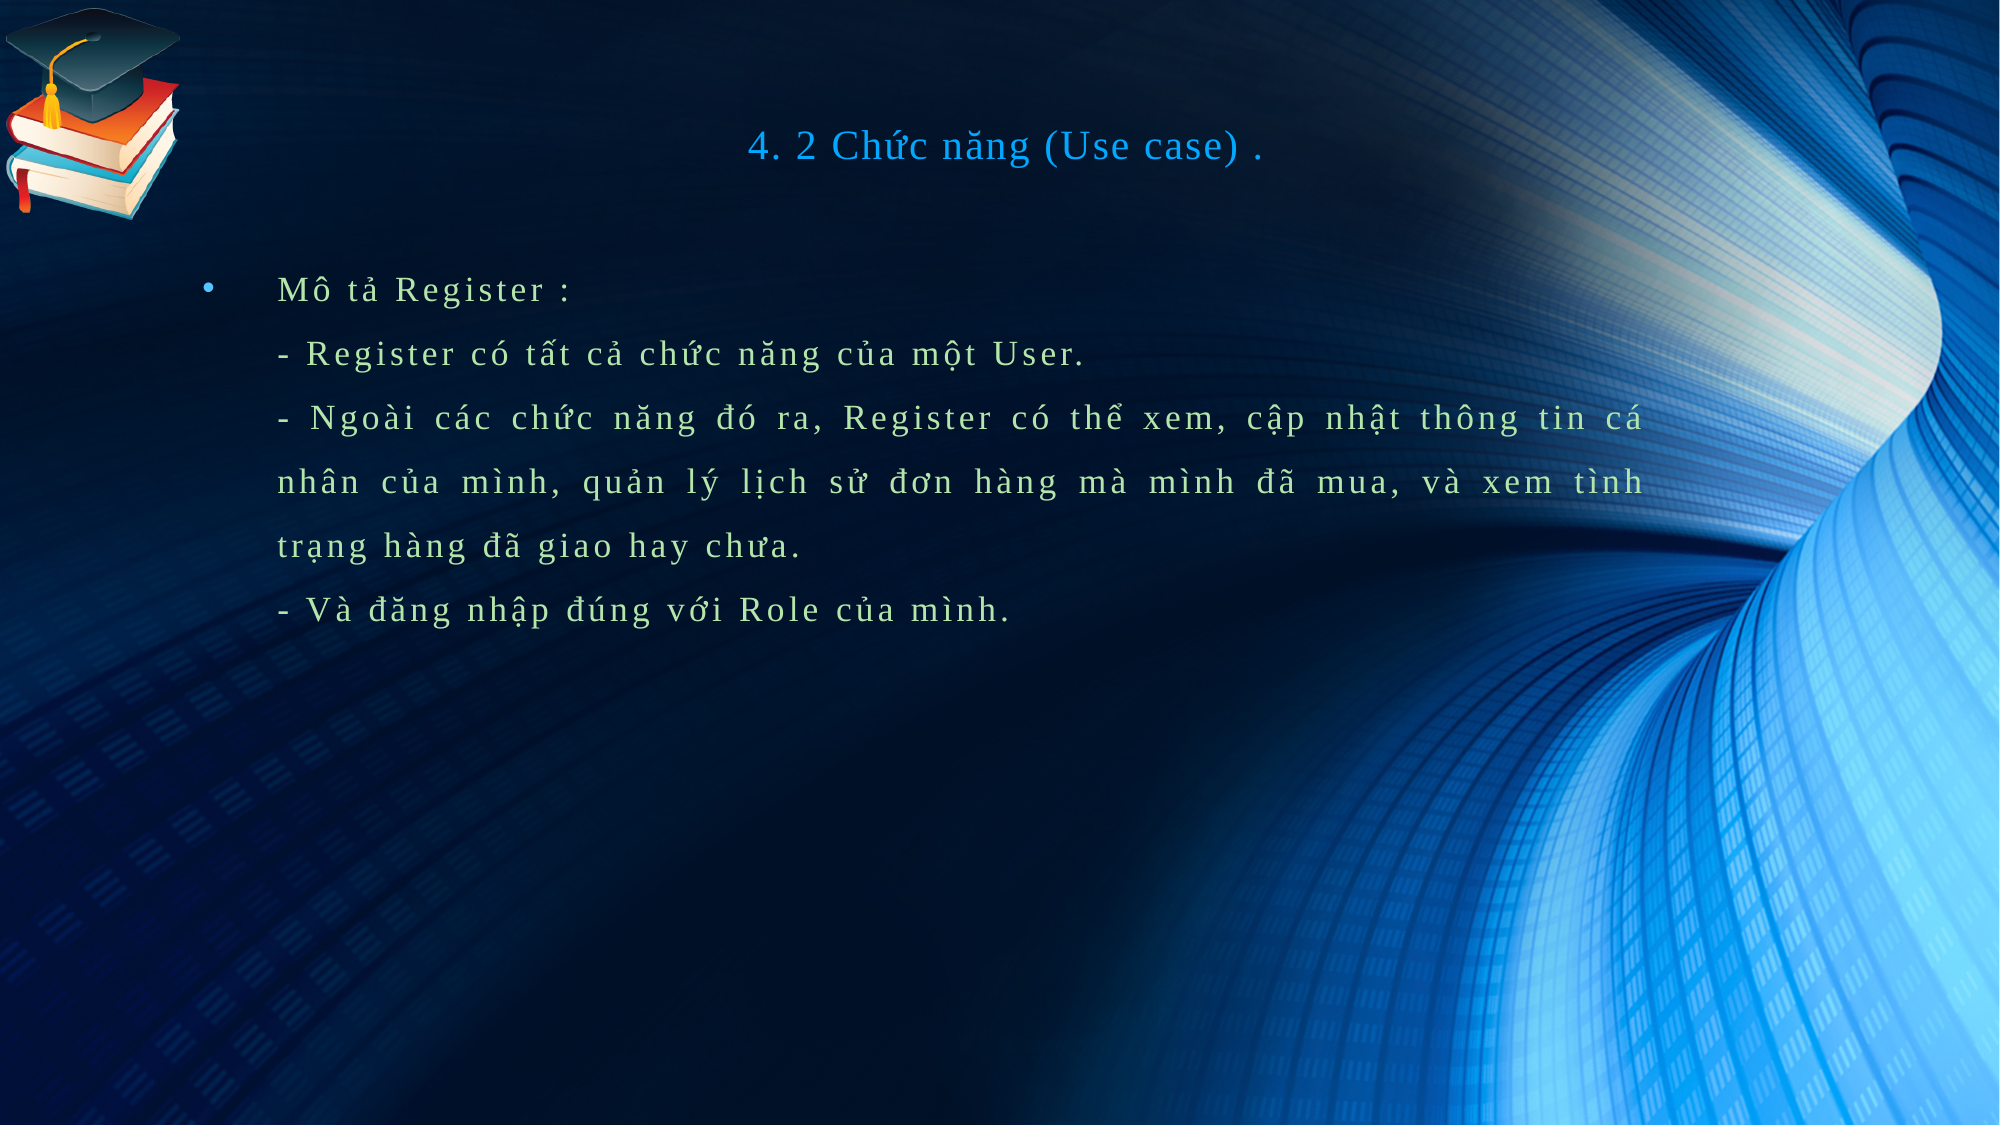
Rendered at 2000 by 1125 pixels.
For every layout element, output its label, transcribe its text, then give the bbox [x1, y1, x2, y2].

picture [0, 0, 2000, 1125]
subtitle Mô tả Register : - Register có tất cả chức năng của một User. - Ngoài các chức năng đó ra, Register có thể xem, cập nhật thông tin cá nhân của mình, quản lý lịch sử đơn hàng mà mình đã mua, và xem tình trạng hàng đã giao hay chưa. - Và đăng nhập đúng với Role của mình. [187, 237, 1663, 775]
title 4. 2 Chức năng (Use case) . [212, 62, 1800, 175]
